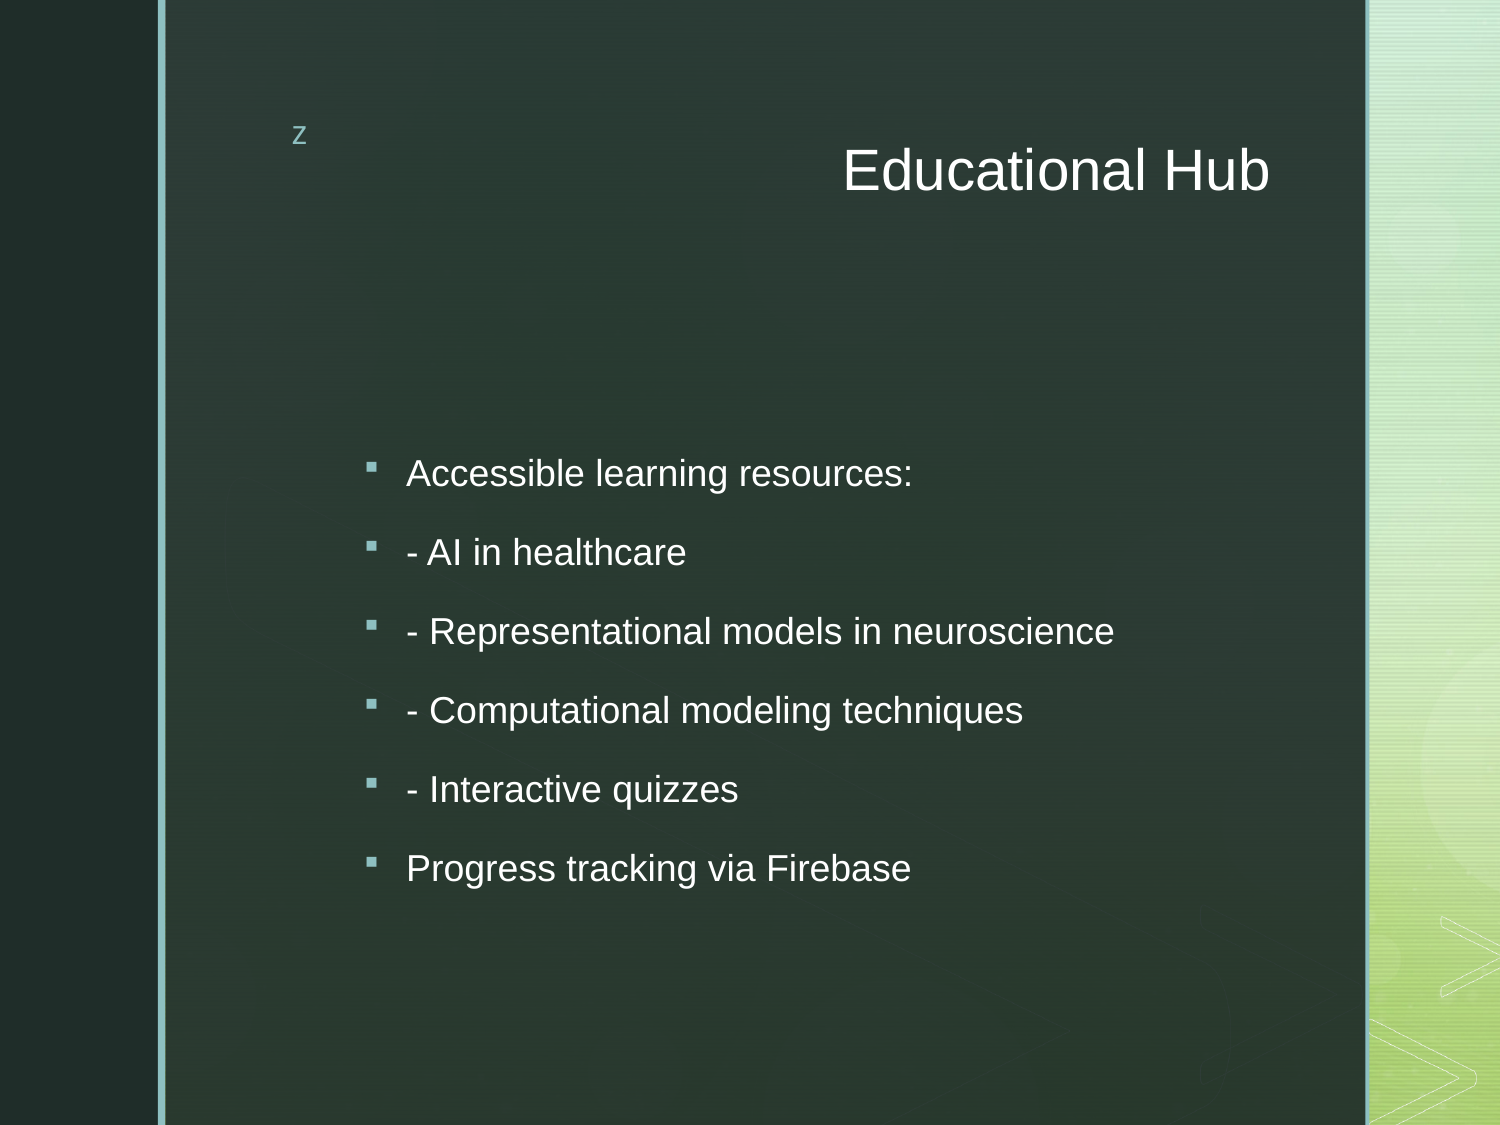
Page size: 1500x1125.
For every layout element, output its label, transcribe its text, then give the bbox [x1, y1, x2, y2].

list Accessible learning resources: - AI in healthcare - Representational models in neuroscience - Computational modeling techniques - Interactive quizzes Progress tracking via Firebase [348, 336, 1286, 993]
title Educational Hub [321, 132, 1286, 310]
picture [1370, 0, 1500, 1125]
